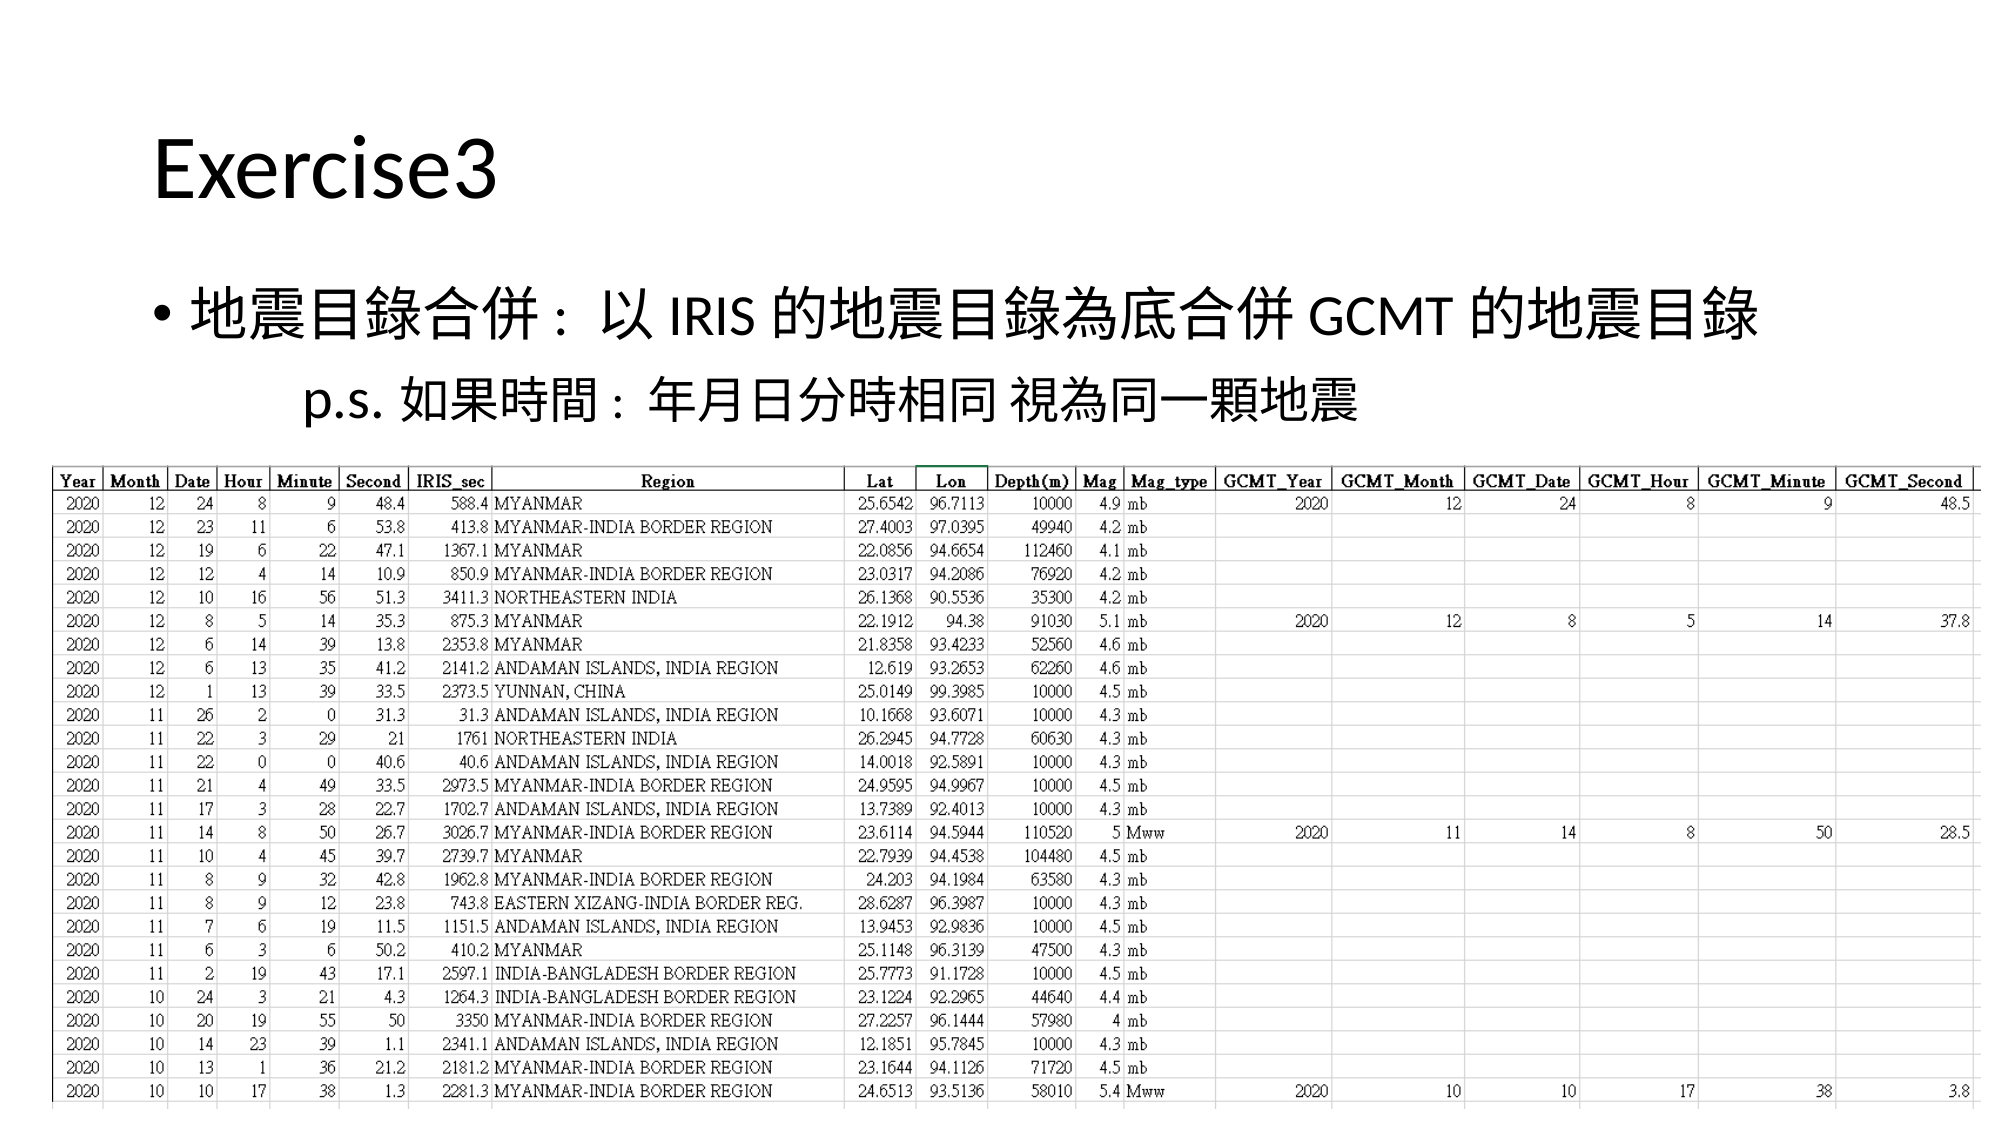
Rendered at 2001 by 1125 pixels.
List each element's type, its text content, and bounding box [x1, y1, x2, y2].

title Exercise3 [137, 59, 1863, 277]
picture [51, 464, 1982, 1110]
list 地震目錄合併: 以IRIS的地震目錄為底合併GCMT的地震目錄 p.s.如果時間: 年月日分時相同 視為同一顆地震 [137, 277, 1863, 461]
